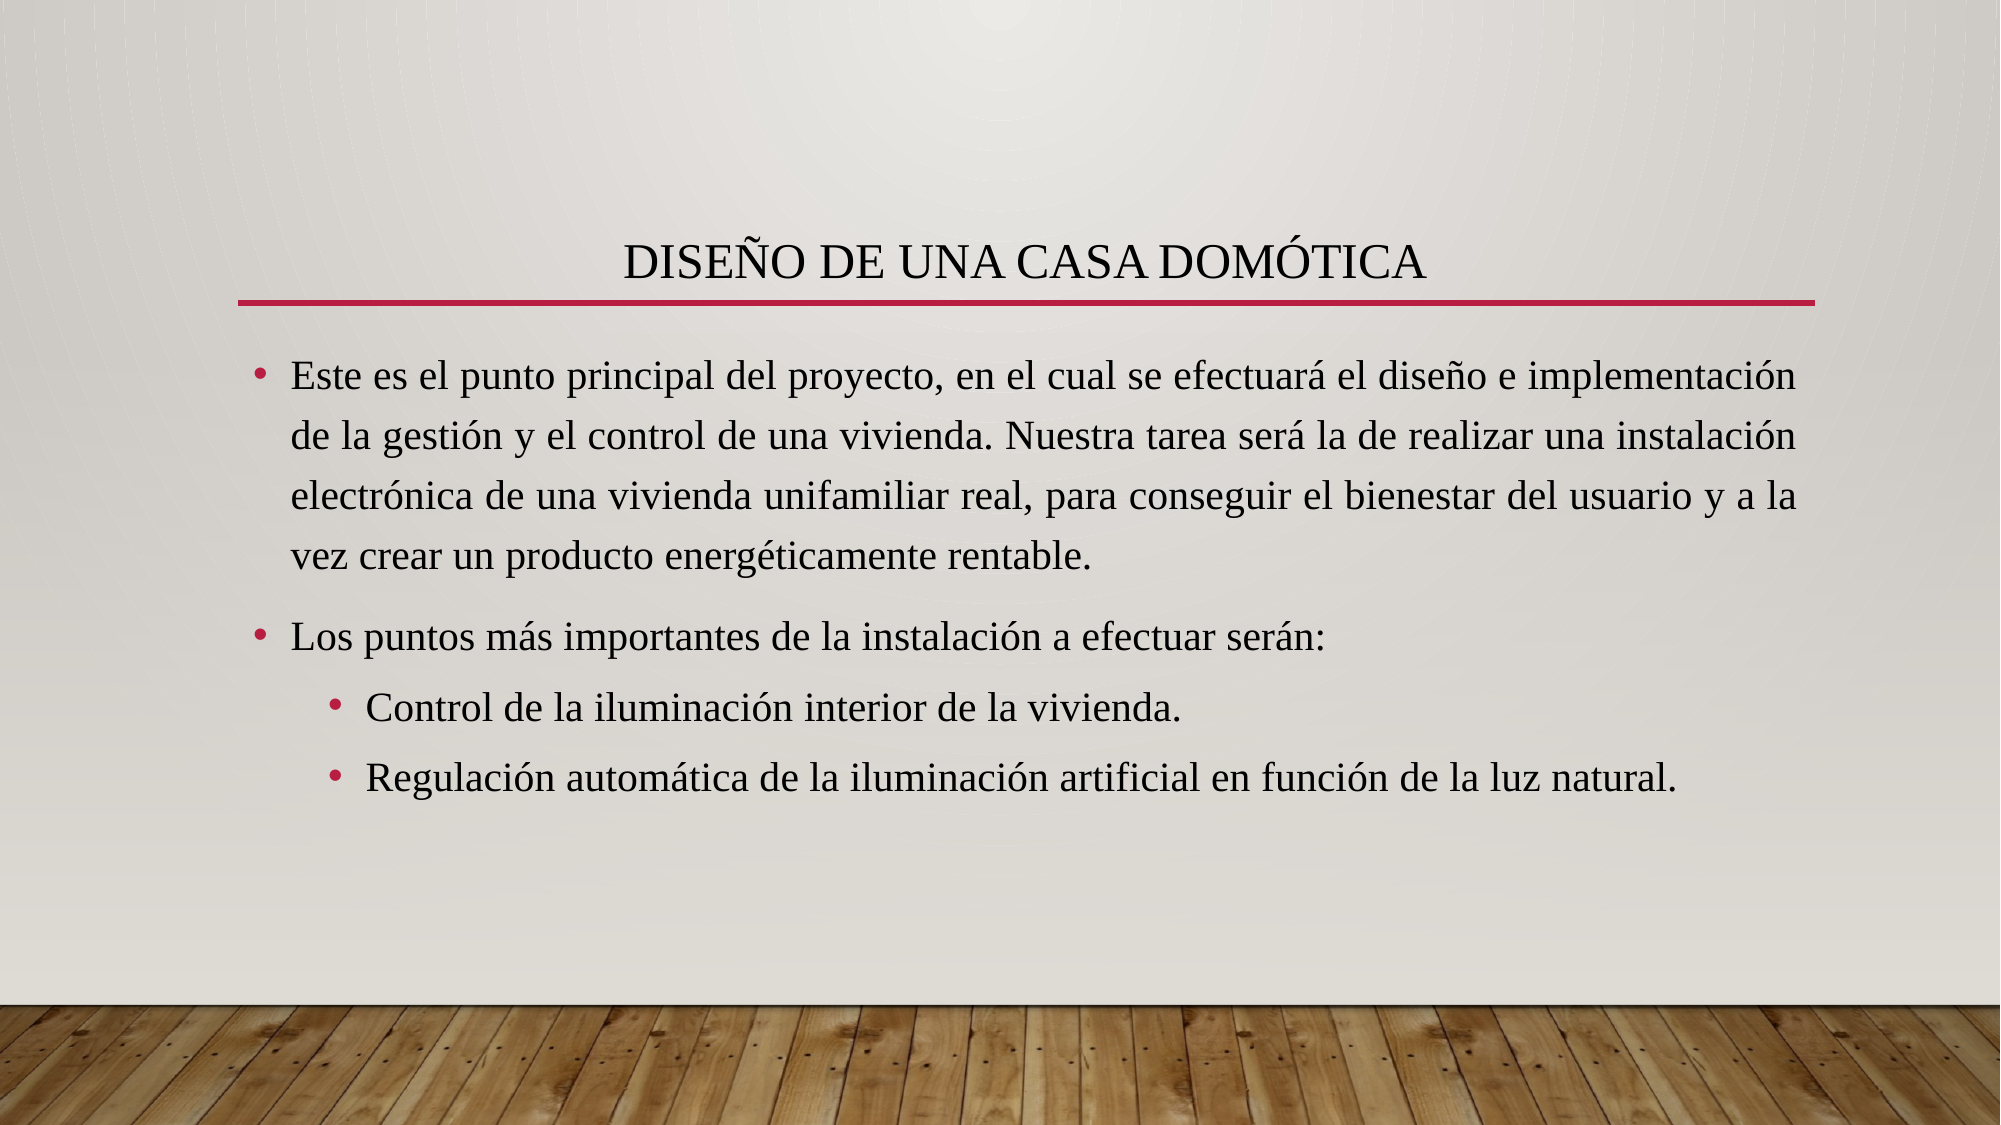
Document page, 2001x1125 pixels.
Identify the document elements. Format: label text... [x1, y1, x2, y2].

title Diseño de una casa domótica [238, 228, 1814, 305]
list Este es el punto principal del proyecto, en el cual se efectuará el diseño e implementación de la gestión y el control de una vivienda. Nuestra tarea será la de realizar una instalación electrónica de una vivienda unifamiliar real, para conseguir el bienestar del usuario y a la vez crear un producto energéticamente rentable. Los puntos más importantes de la instalación a efectuar serán: Control de la iluminación interior de la vivienda. Regulación automática de la iluminación artificial en función de la luz natural. [238, 330, 1814, 897]
picture [0, 1005, 2000, 1125]
